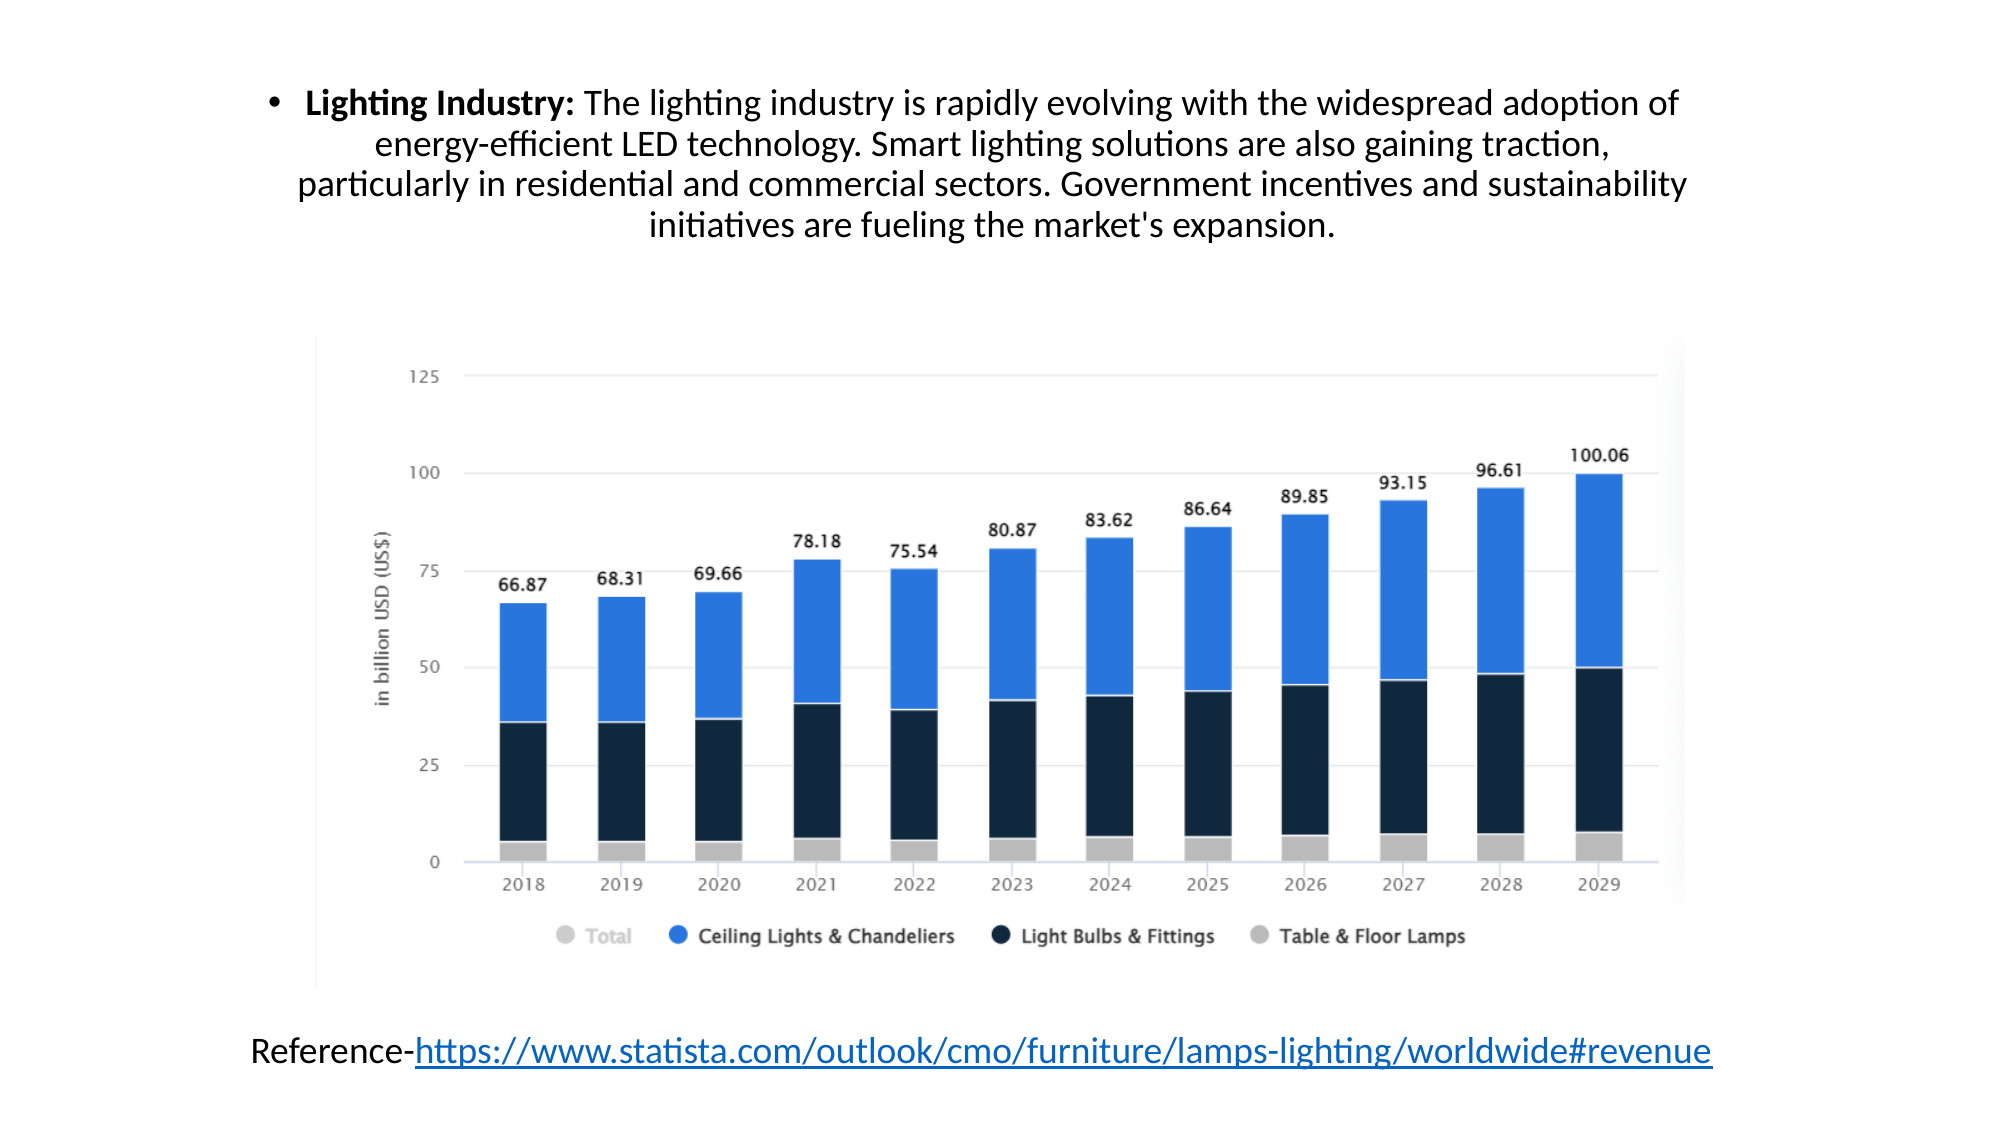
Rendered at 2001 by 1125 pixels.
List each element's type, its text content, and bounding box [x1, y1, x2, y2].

text_box Reference-https://www.statista.com/outlook/cmo/furniture/lamps-lighting/worldwide#revenue [235, 1018, 1781, 1079]
list Lighting Industry: The lighting industry is rapidly evolving with the widespread adoption of energy-efficient LED technology. Smart lighting solutions are also gaining traction, particularly in residential and commercial sectors. Government incentives and sustainability initiatives are fueling the market's expansion. [235, 75, 1713, 267]
picture [315, 335, 1685, 989]
